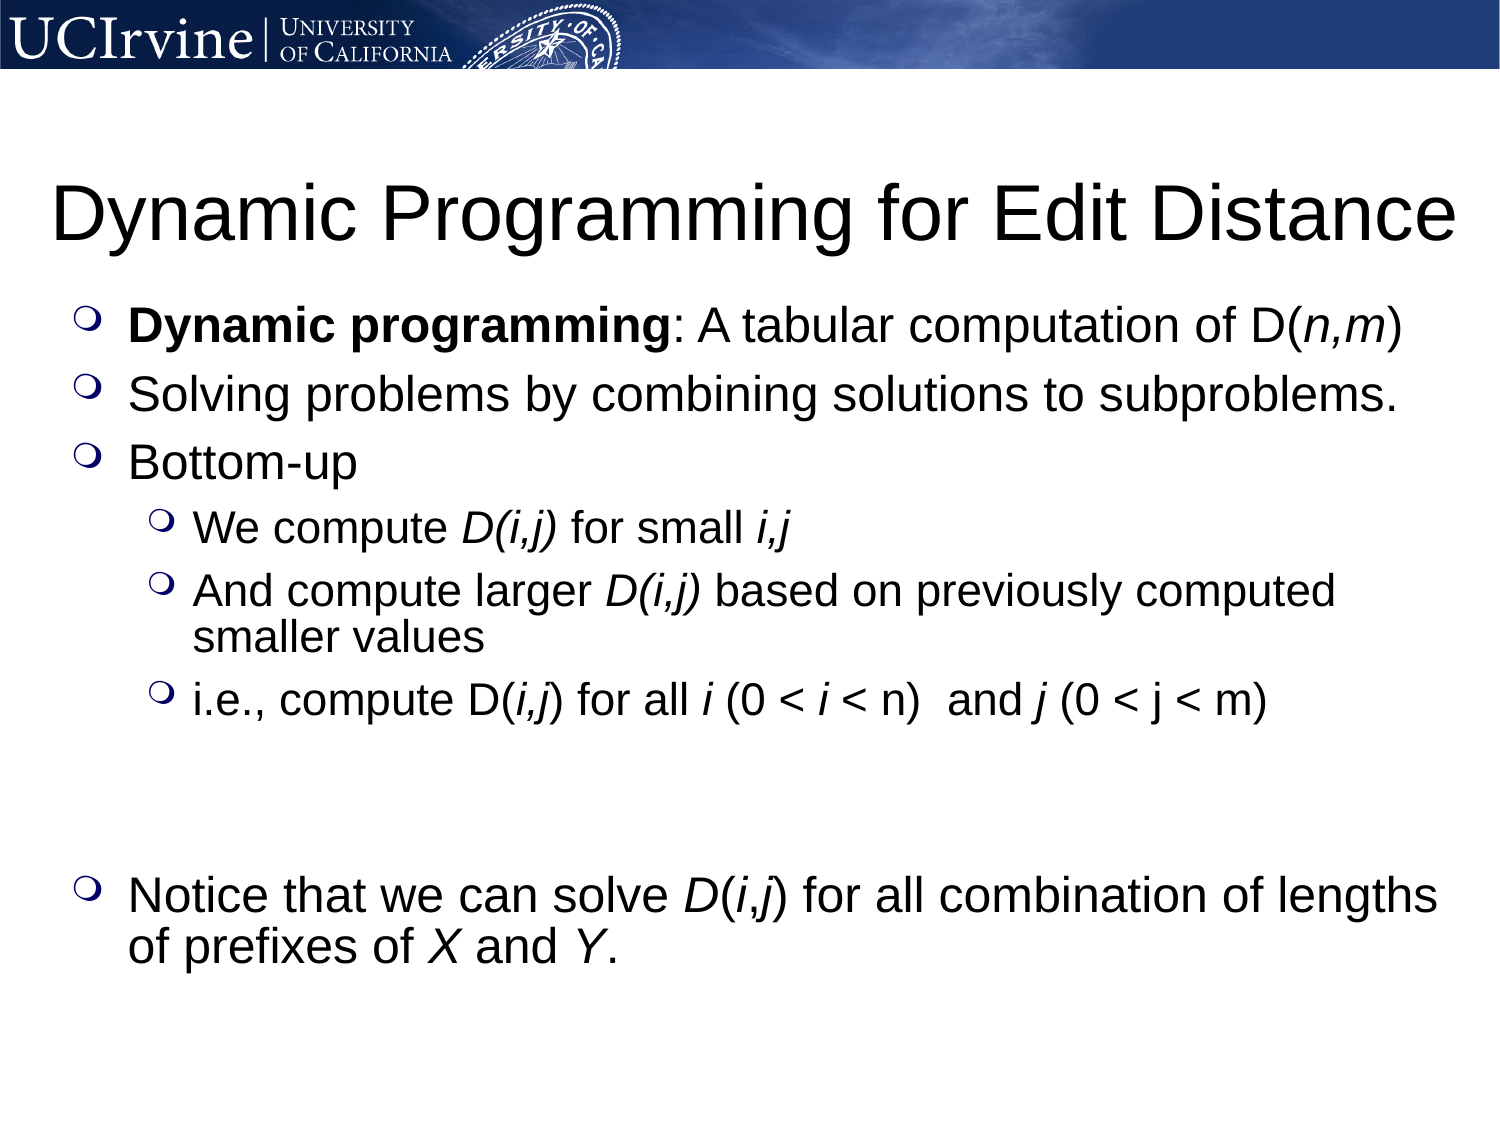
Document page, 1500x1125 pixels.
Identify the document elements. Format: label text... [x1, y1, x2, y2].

list Dynamic programming: A tabular computation of D(n,m) Solving problems by combining solutions to subproblems. Bottom-up We compute D(i,j) for small i,j And compute larger D(i,j) based on previously computed smaller values i.e., compute D(i,j) for all i (0 < i < n) and j (0 < j < m) Notice that we can solve D(i,j) for all combination of lengths of prefixes of X and Y. [57, 295, 1459, 1025]
picture [0, 0, 1500, 69]
title Dynamic Programming for Edit Distance [34, 160, 1475, 272]
